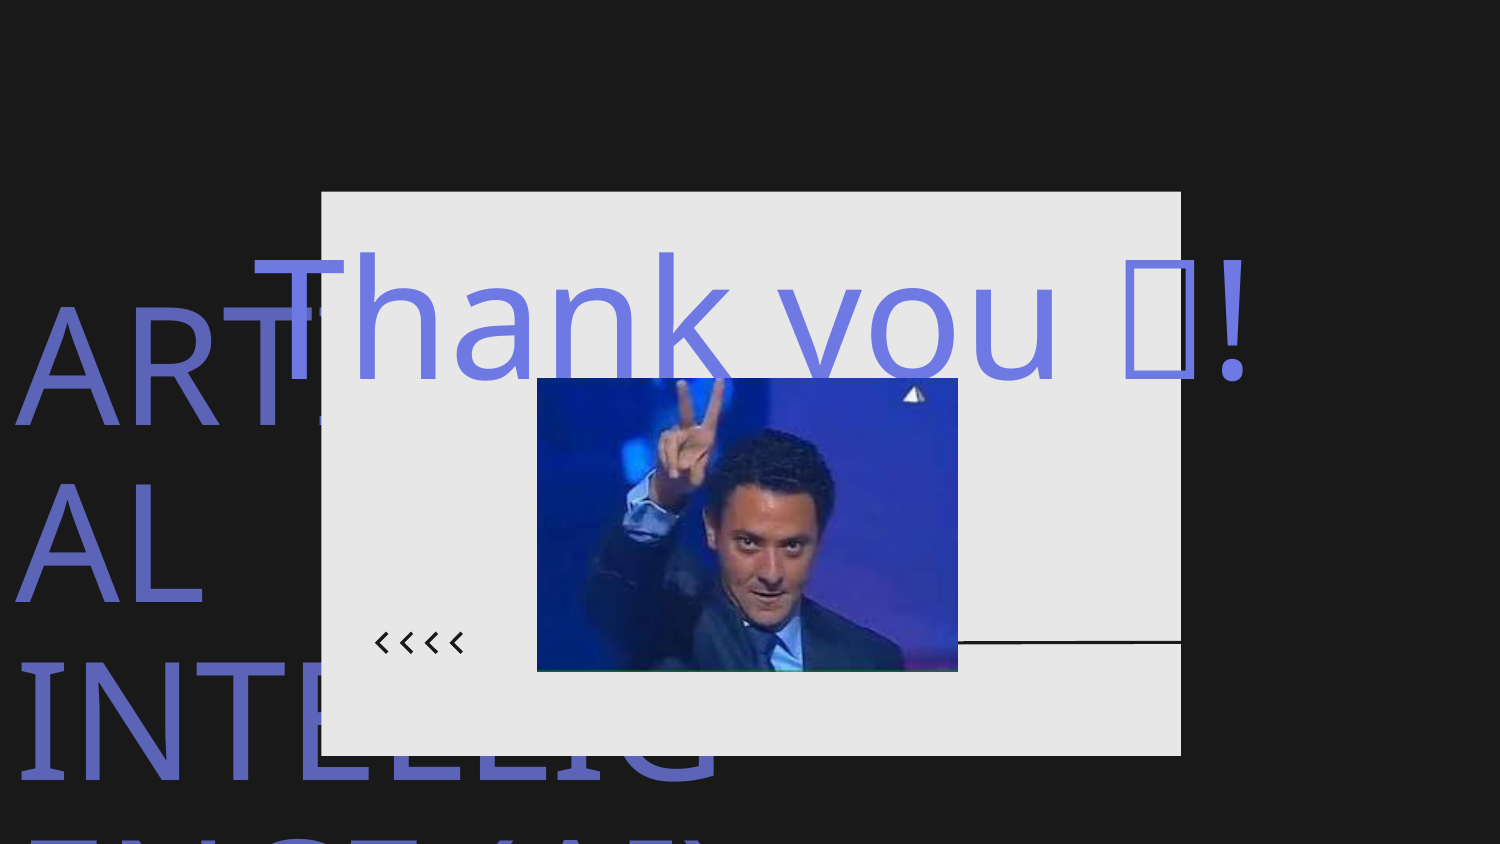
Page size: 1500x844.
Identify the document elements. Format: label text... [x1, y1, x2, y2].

picture [536, 378, 958, 672]
text_box [321, 191, 1181, 265]
title Thank you ! [122, 265, 1387, 360]
text_box [321, 360, 1181, 756]
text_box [374, 631, 464, 655]
